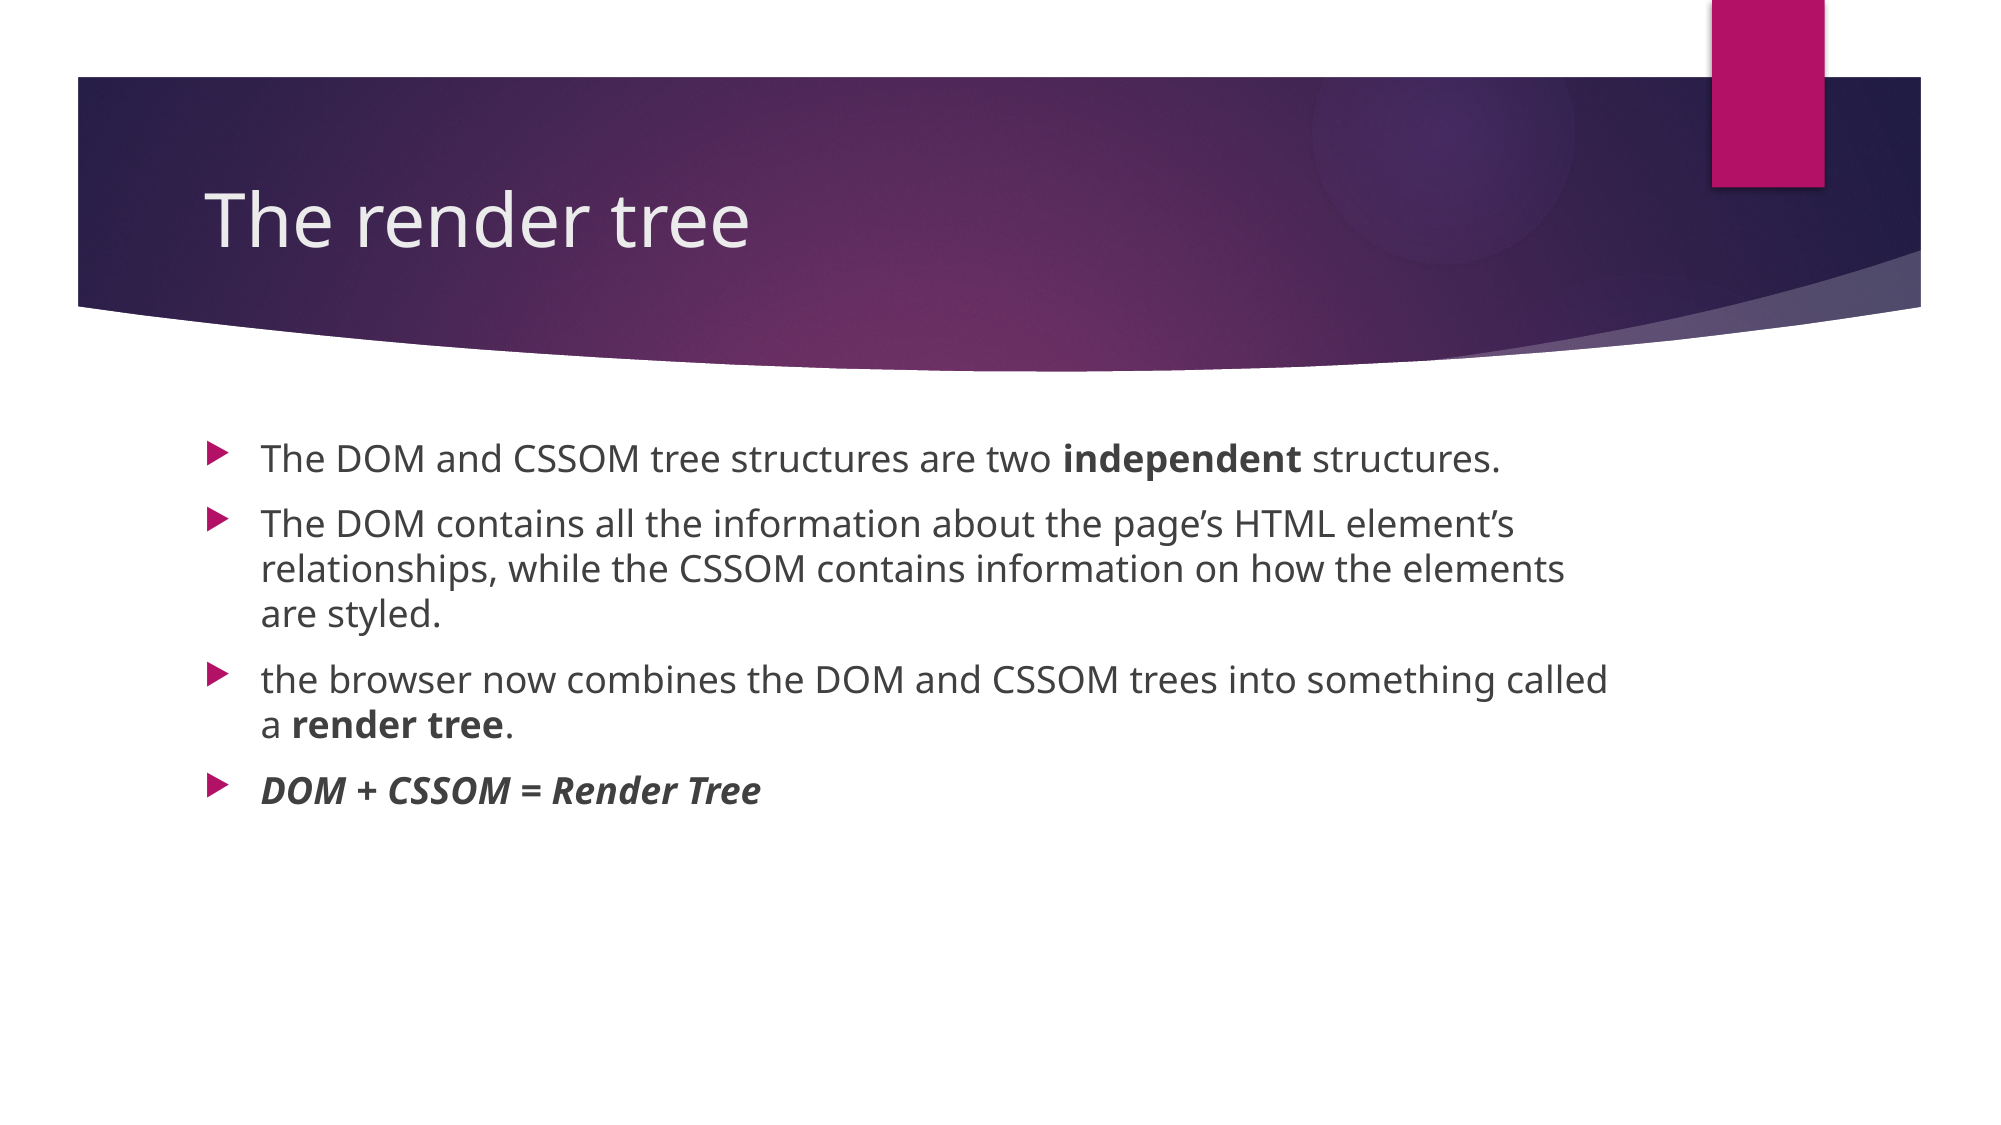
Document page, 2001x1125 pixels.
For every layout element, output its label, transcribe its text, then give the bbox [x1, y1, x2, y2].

list The DOM and CSSOM tree structures are two independent structures. The DOM contains all the information about the page’s HTML element’s relationships, while the CSSOM contains information on how the elements are styled. the browser now combines the DOM and CSSOM trees into something called a render tree. DOM + CSSOM = Render Tree [189, 427, 1638, 988]
title The render tree [189, 159, 1627, 276]
